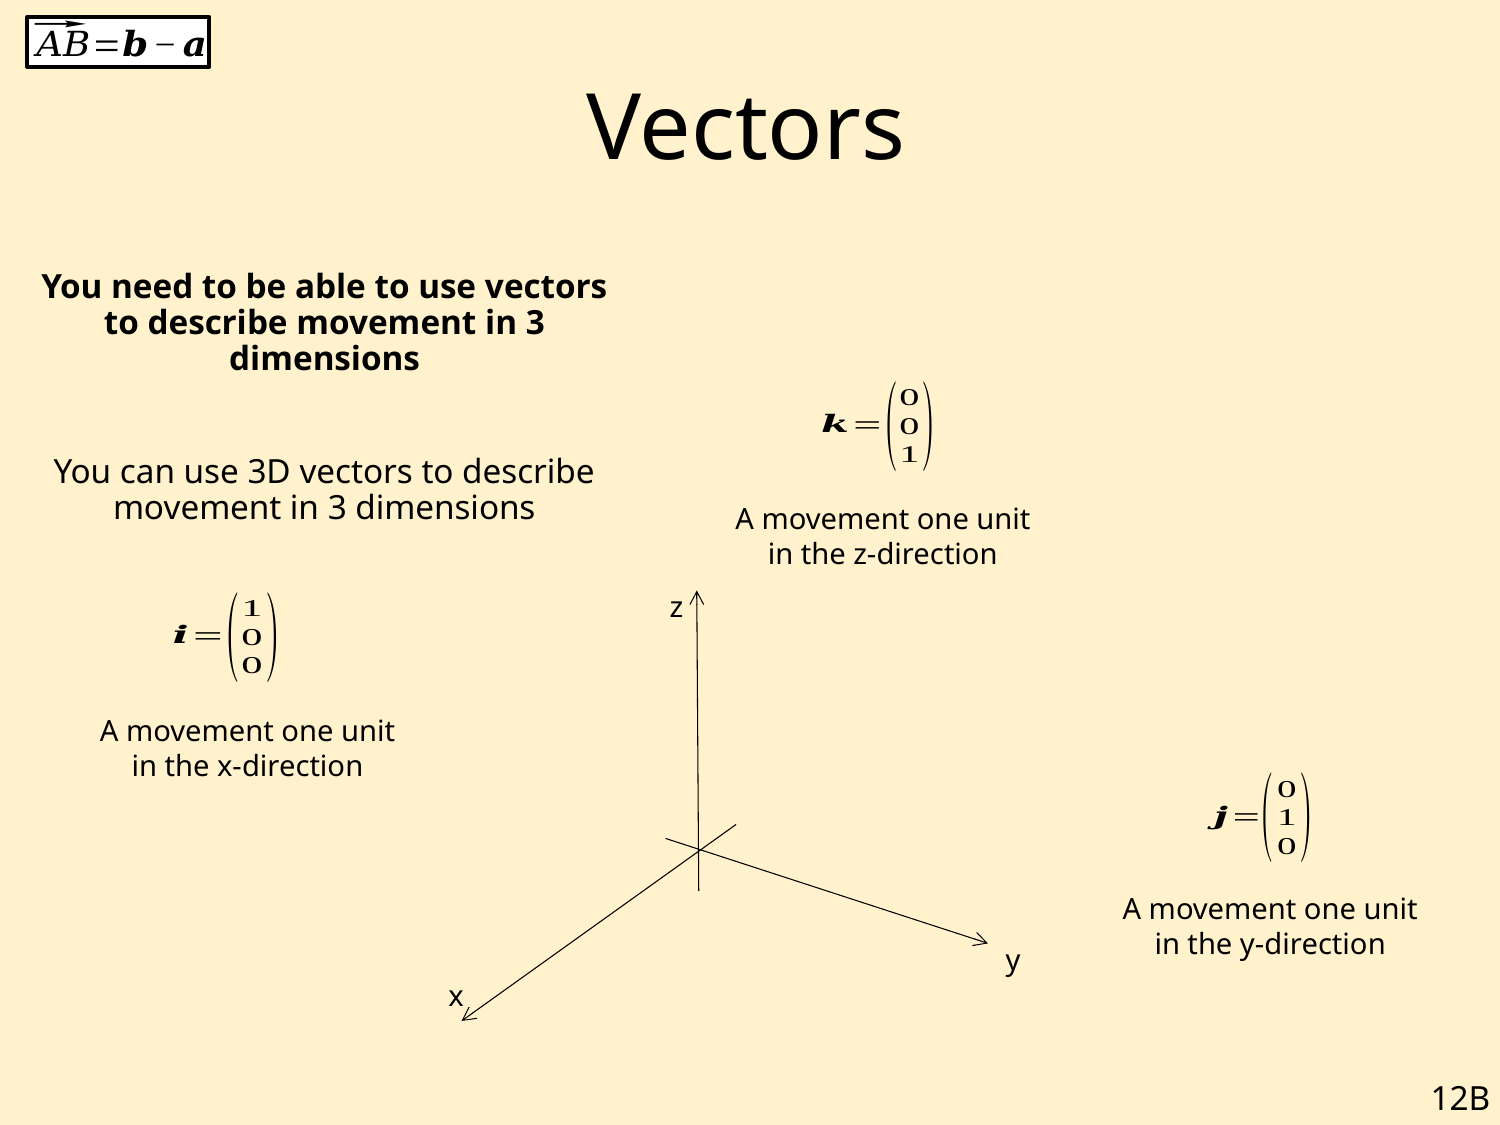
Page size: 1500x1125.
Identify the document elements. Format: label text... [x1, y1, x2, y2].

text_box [736, 838, 988, 944]
text_box y [990, 934, 1036, 984]
title Vectors [98, 21, 1393, 239]
text_box 12B [1415, 1069, 1500, 1125]
text_box A movement one unit in the x-direction [83, 704, 413, 790]
list You need to be able to use vectors to describe movement in 3 dimensions You can use 3D vectors to describe movement in 3 dimensions [24, 262, 625, 1046]
text_box A movement one unit in the y-direction [1105, 882, 1435, 968]
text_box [461, 824, 736, 1021]
text_box z [654, 581, 699, 631]
text_box x [433, 969, 461, 1020]
text_box A movement one unit in the z-direction [718, 492, 1048, 578]
